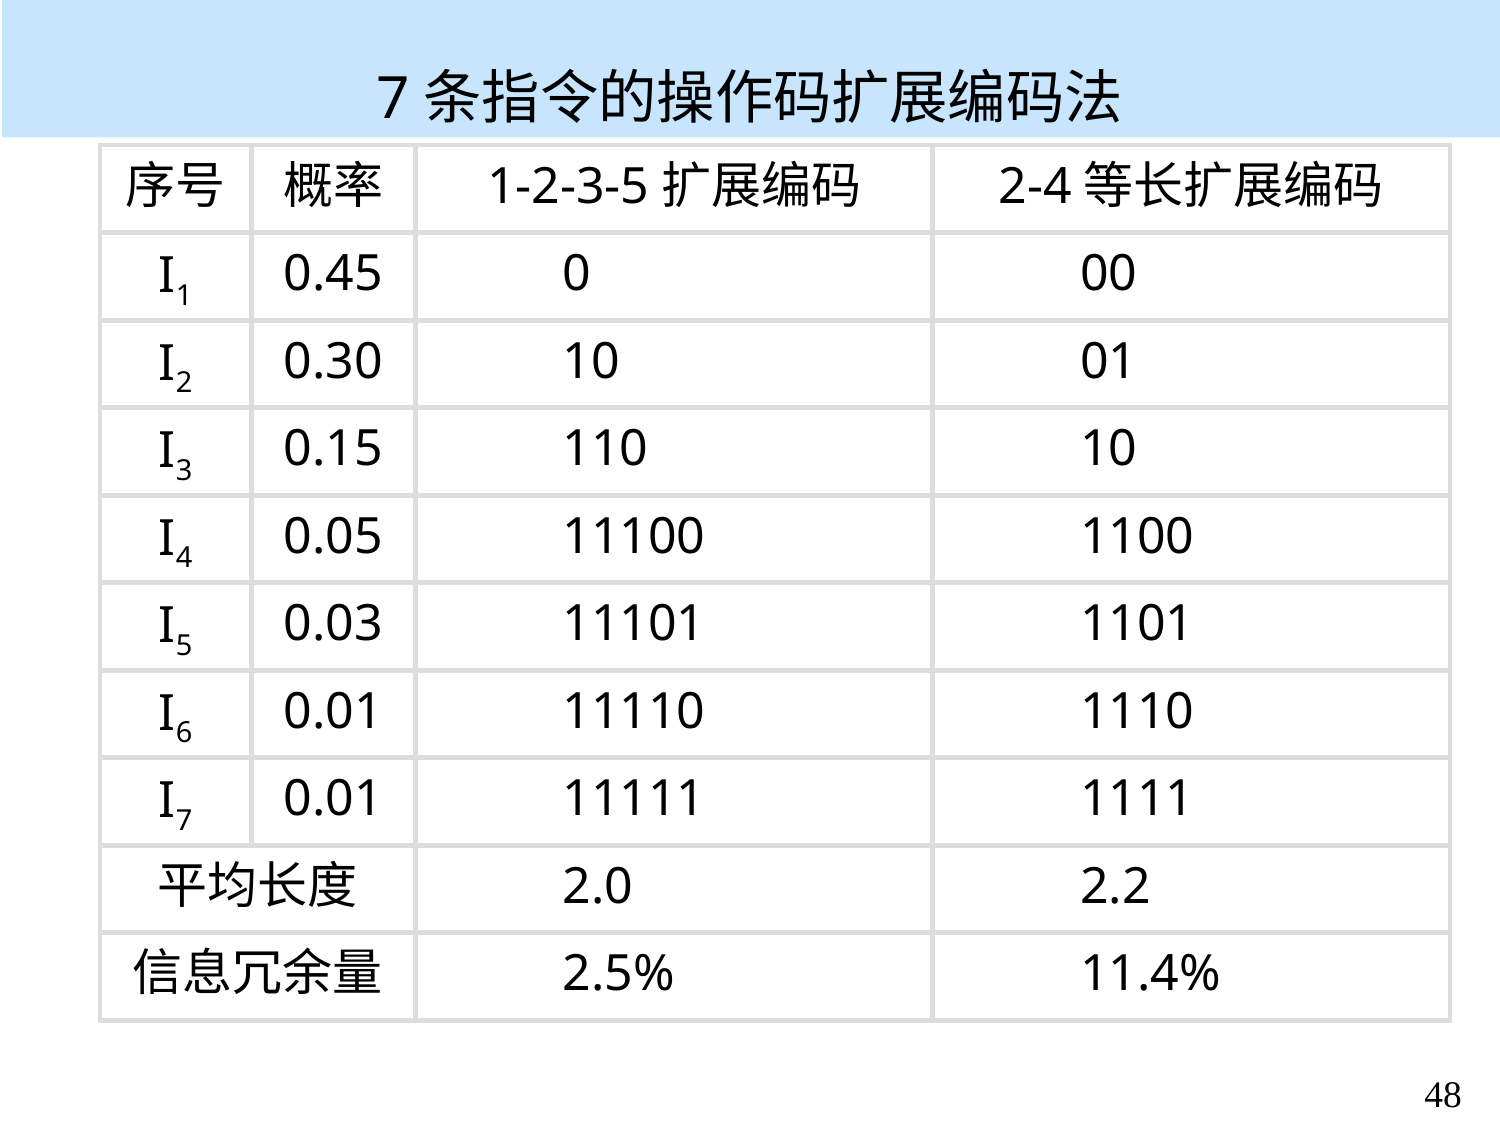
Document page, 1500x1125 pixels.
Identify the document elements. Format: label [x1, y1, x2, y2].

text_box [99, 57, 1451, 1021]
